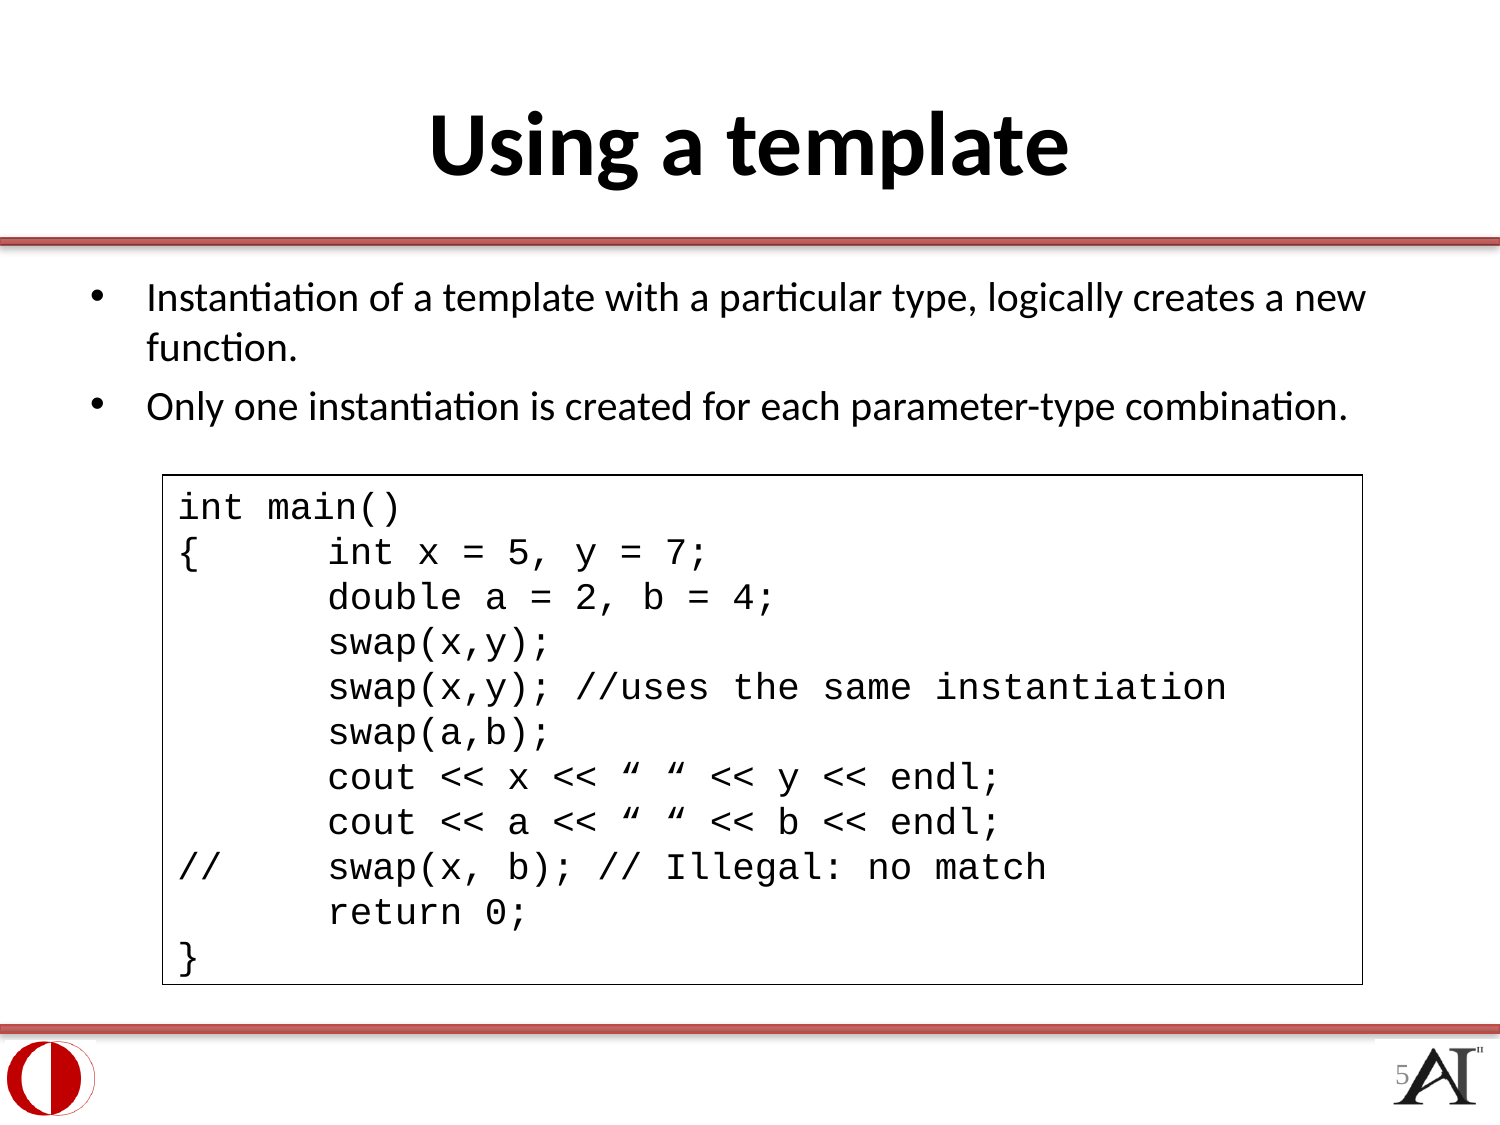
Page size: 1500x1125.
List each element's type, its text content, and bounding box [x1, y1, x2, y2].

list Instantiation of a template with a particular type, logically creates a new function. Only one instantiation is created for each parameter-type combination. [75, 262, 1425, 1005]
slide_number 5 [1074, 1042, 1425, 1103]
text_box int main() { int x = 5, y = 7; double a = 2, b = 4; swap(x,y); swap(x,y); //uses the same instantiation swap(a,b); cout << x << “ “ << y << endl; cout << a << “ “ << b << endl; // swap(x, b); // Illegal: no match return 0; } [162, 474, 1363, 985]
picture [5, 1040, 96, 1116]
title Using a template [75, 45, 1425, 233]
picture [1374, 1039, 1500, 1110]
